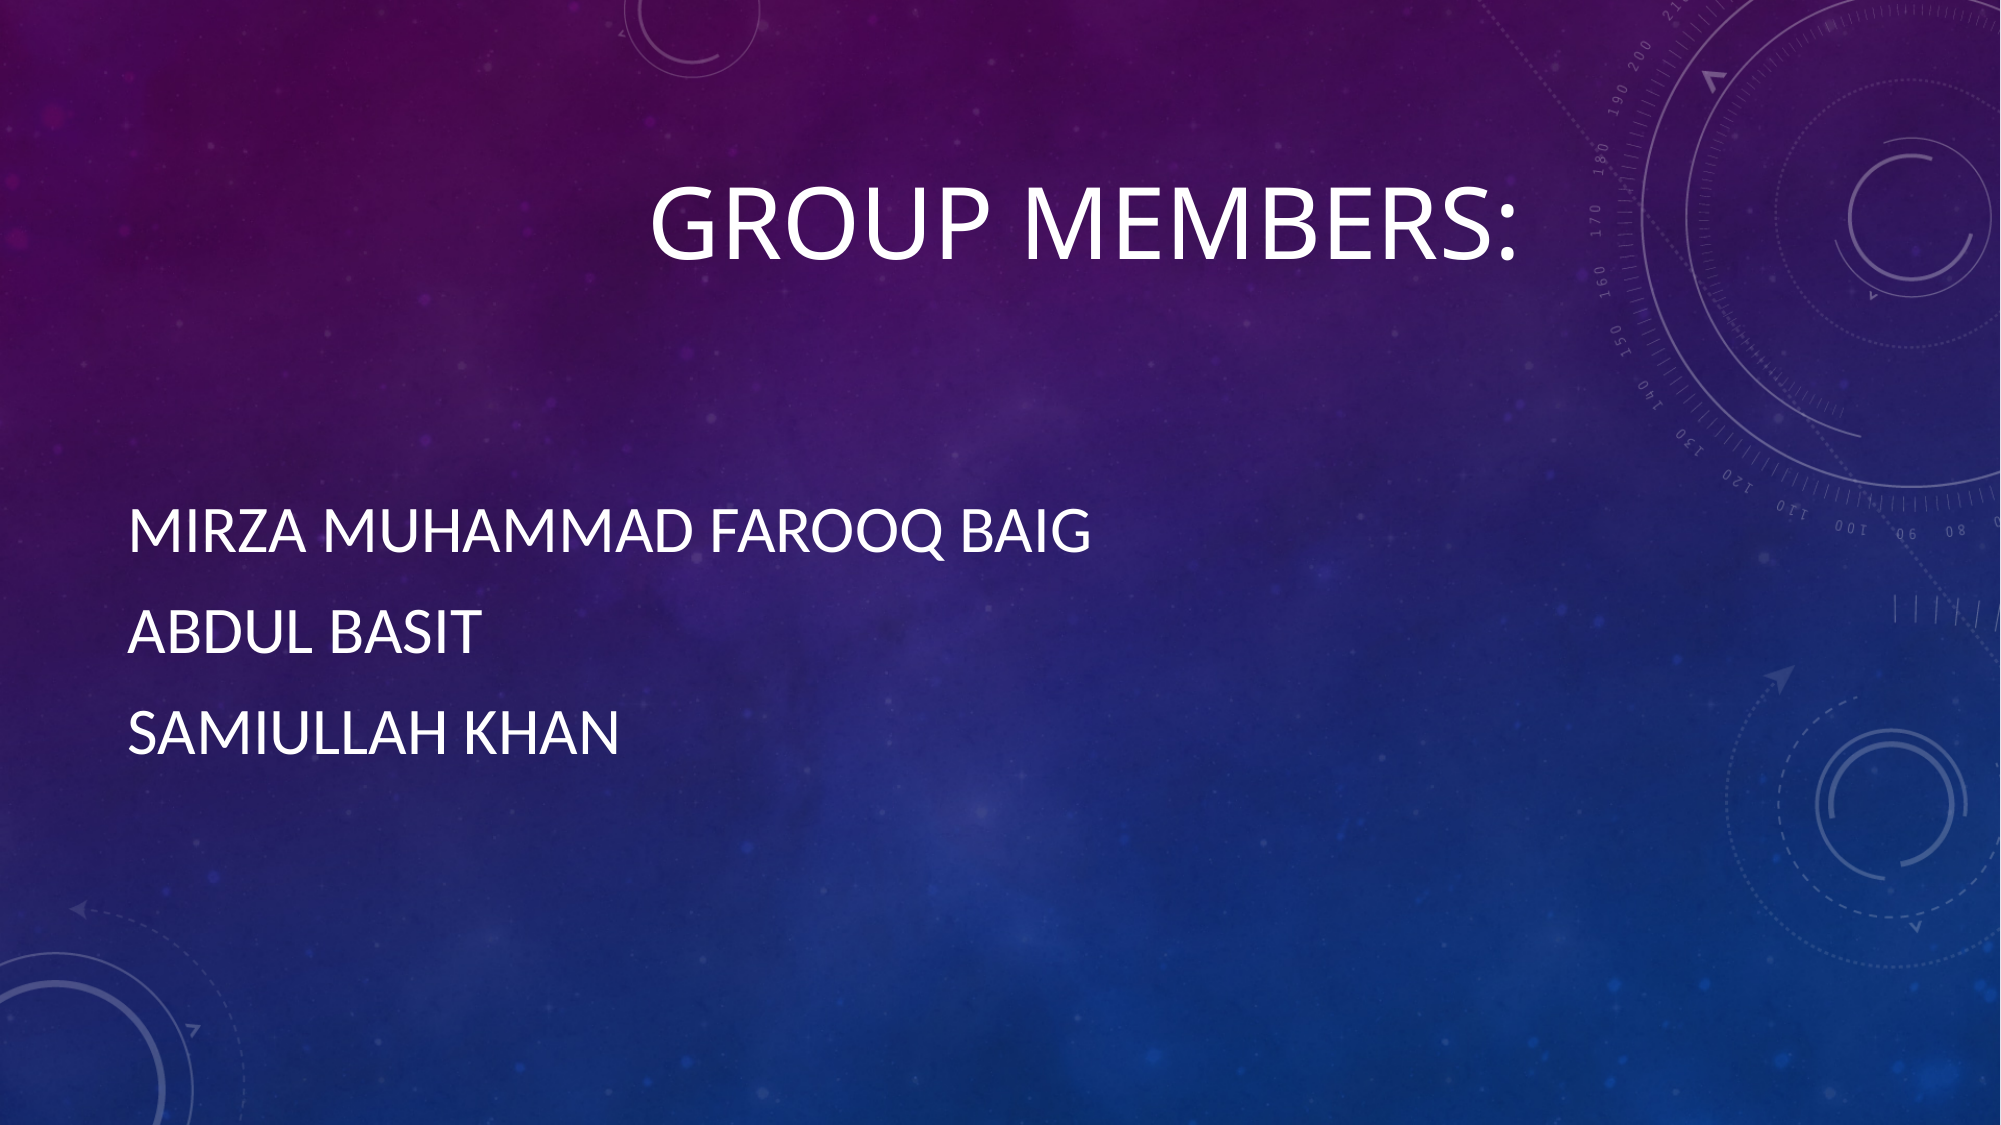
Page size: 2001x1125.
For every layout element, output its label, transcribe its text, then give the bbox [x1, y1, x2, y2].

picture [0, 0, 2001, 1125]
title Group members: [112, 99, 1775, 338]
list MIRZA MUHAMMAD FAROOQ BAIG ABDUL BASIT SAMIULLAH KHAN [112, 338, 1775, 916]
